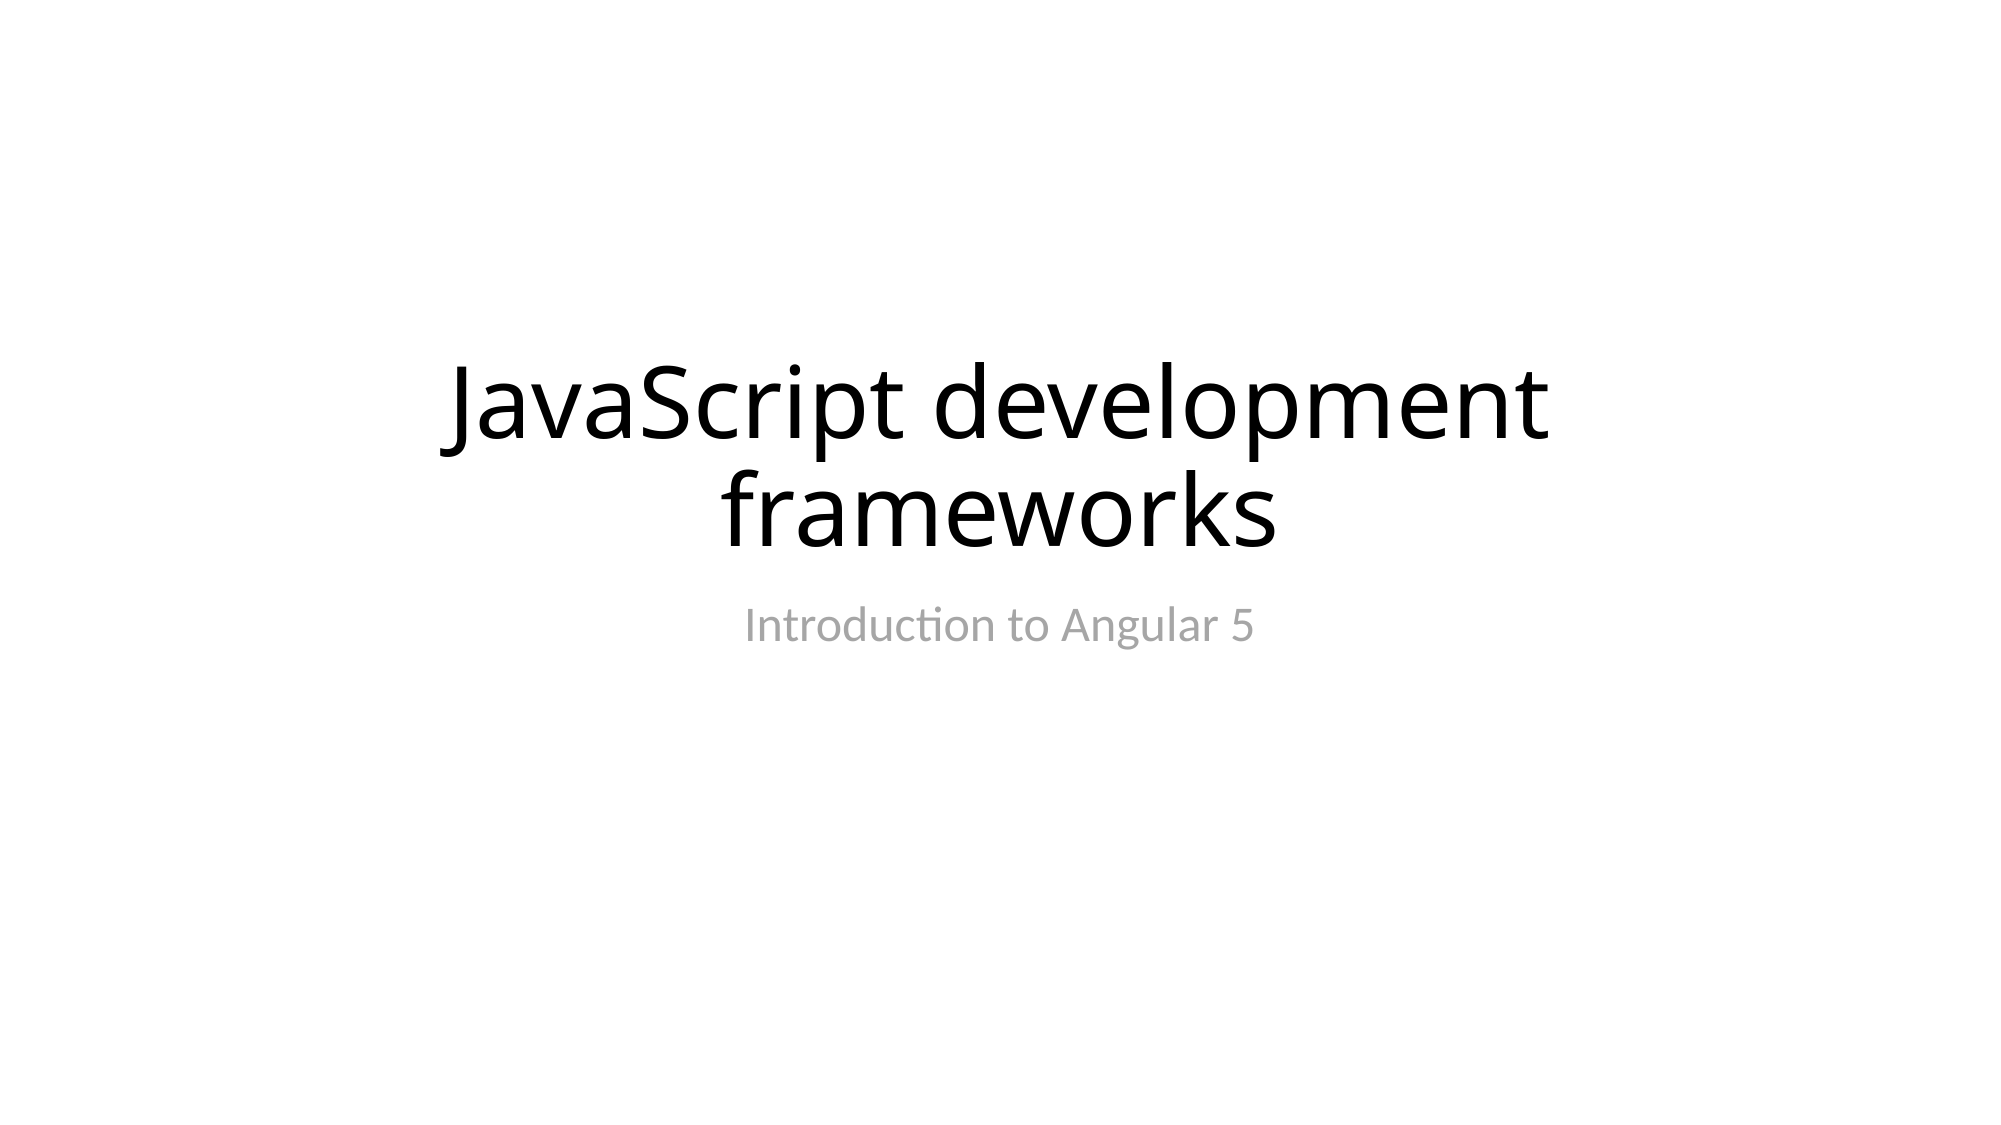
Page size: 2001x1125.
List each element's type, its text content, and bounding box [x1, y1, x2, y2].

subtitle Introduction to Angular 5 [249, 590, 1750, 863]
title JavaScript development frameworks [249, 184, 1750, 576]
